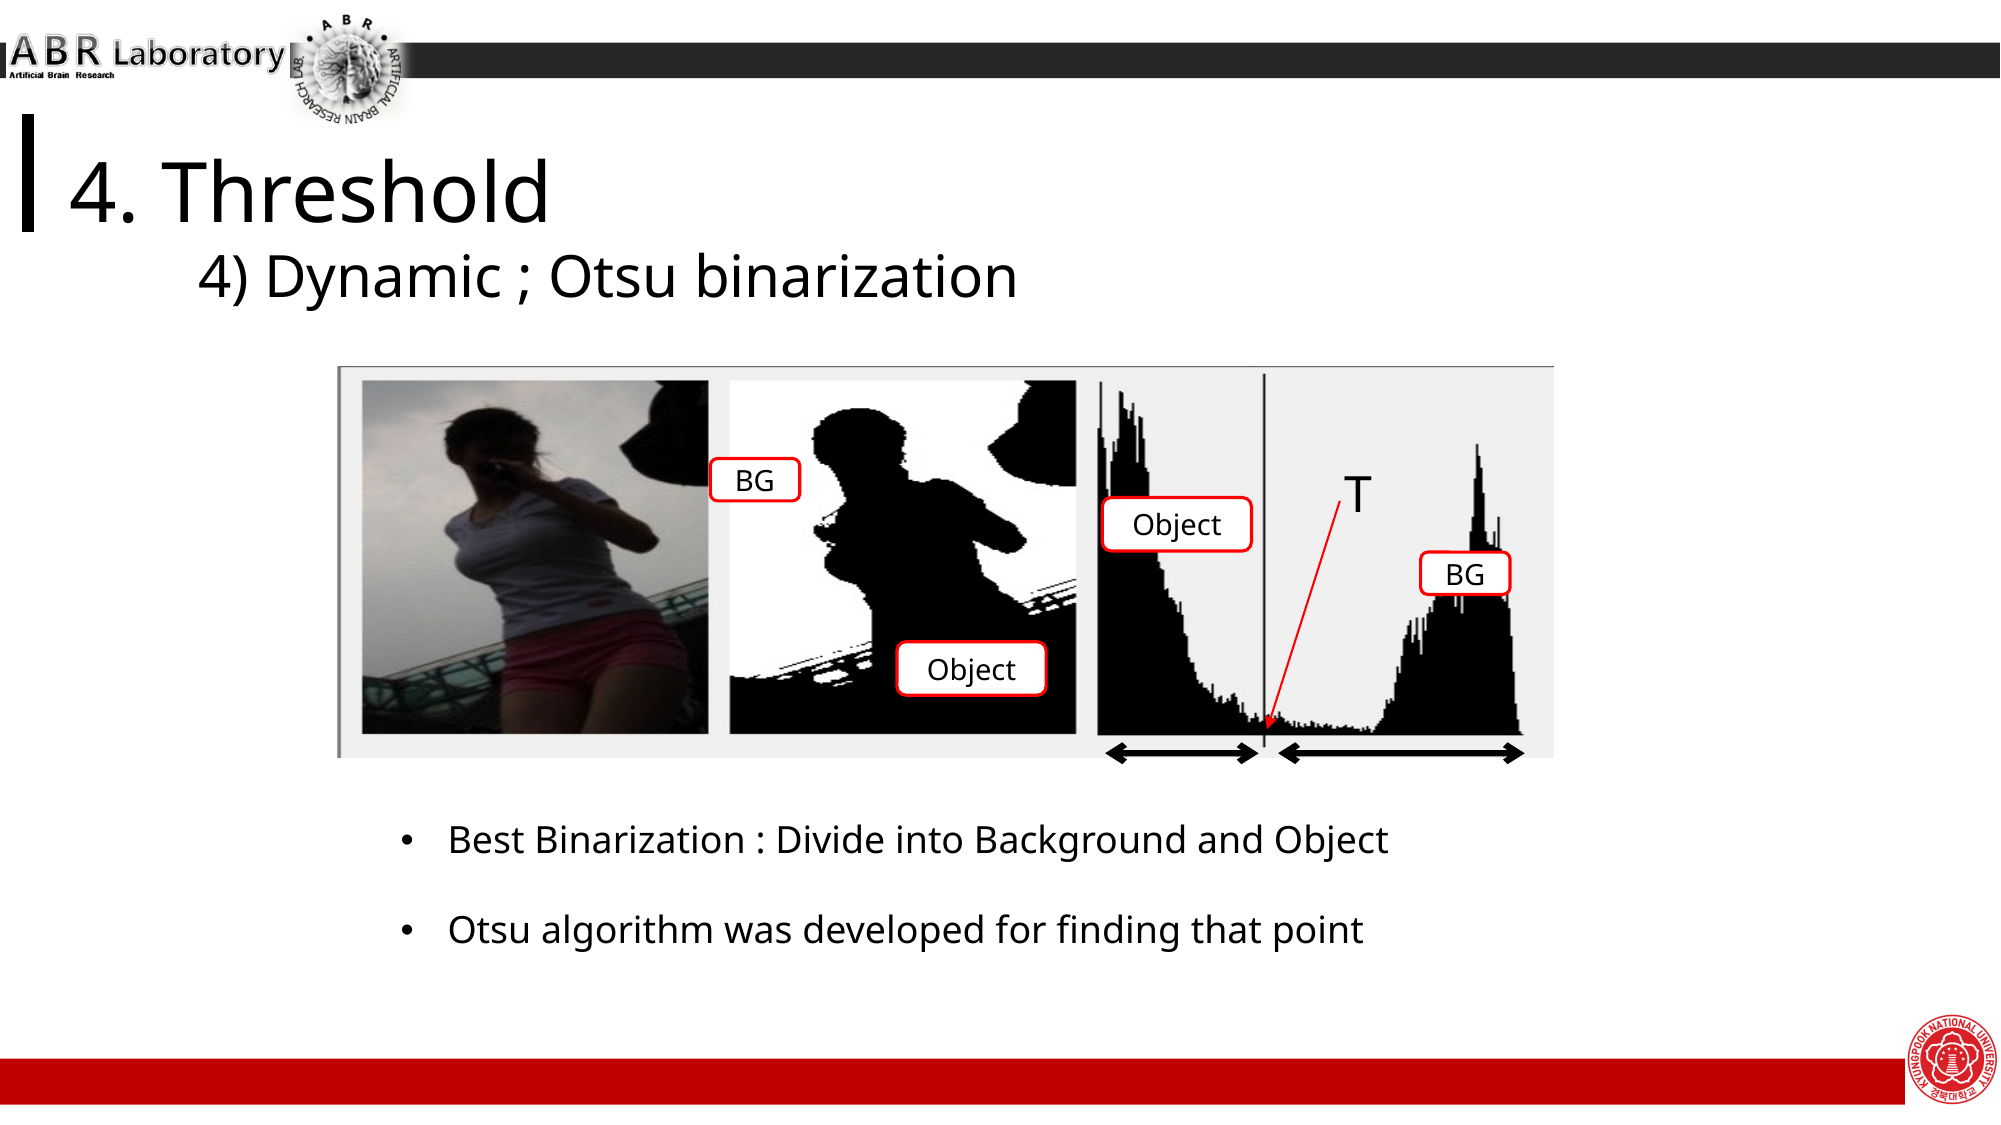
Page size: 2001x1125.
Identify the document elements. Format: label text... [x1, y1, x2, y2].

text_box 4. Threshold 4) Dynamic ; Otsu binarization [33, 131, 1856, 317]
picture [6, 4, 420, 131]
picture [337, 366, 1555, 758]
picture [1905, 1012, 2000, 1105]
text_box [22, 114, 34, 232]
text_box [1266, 500, 1340, 730]
text_box Best Binarization : Divide into Background and Object Otsu algorithm was developed for finding that point [385, 809, 1554, 959]
